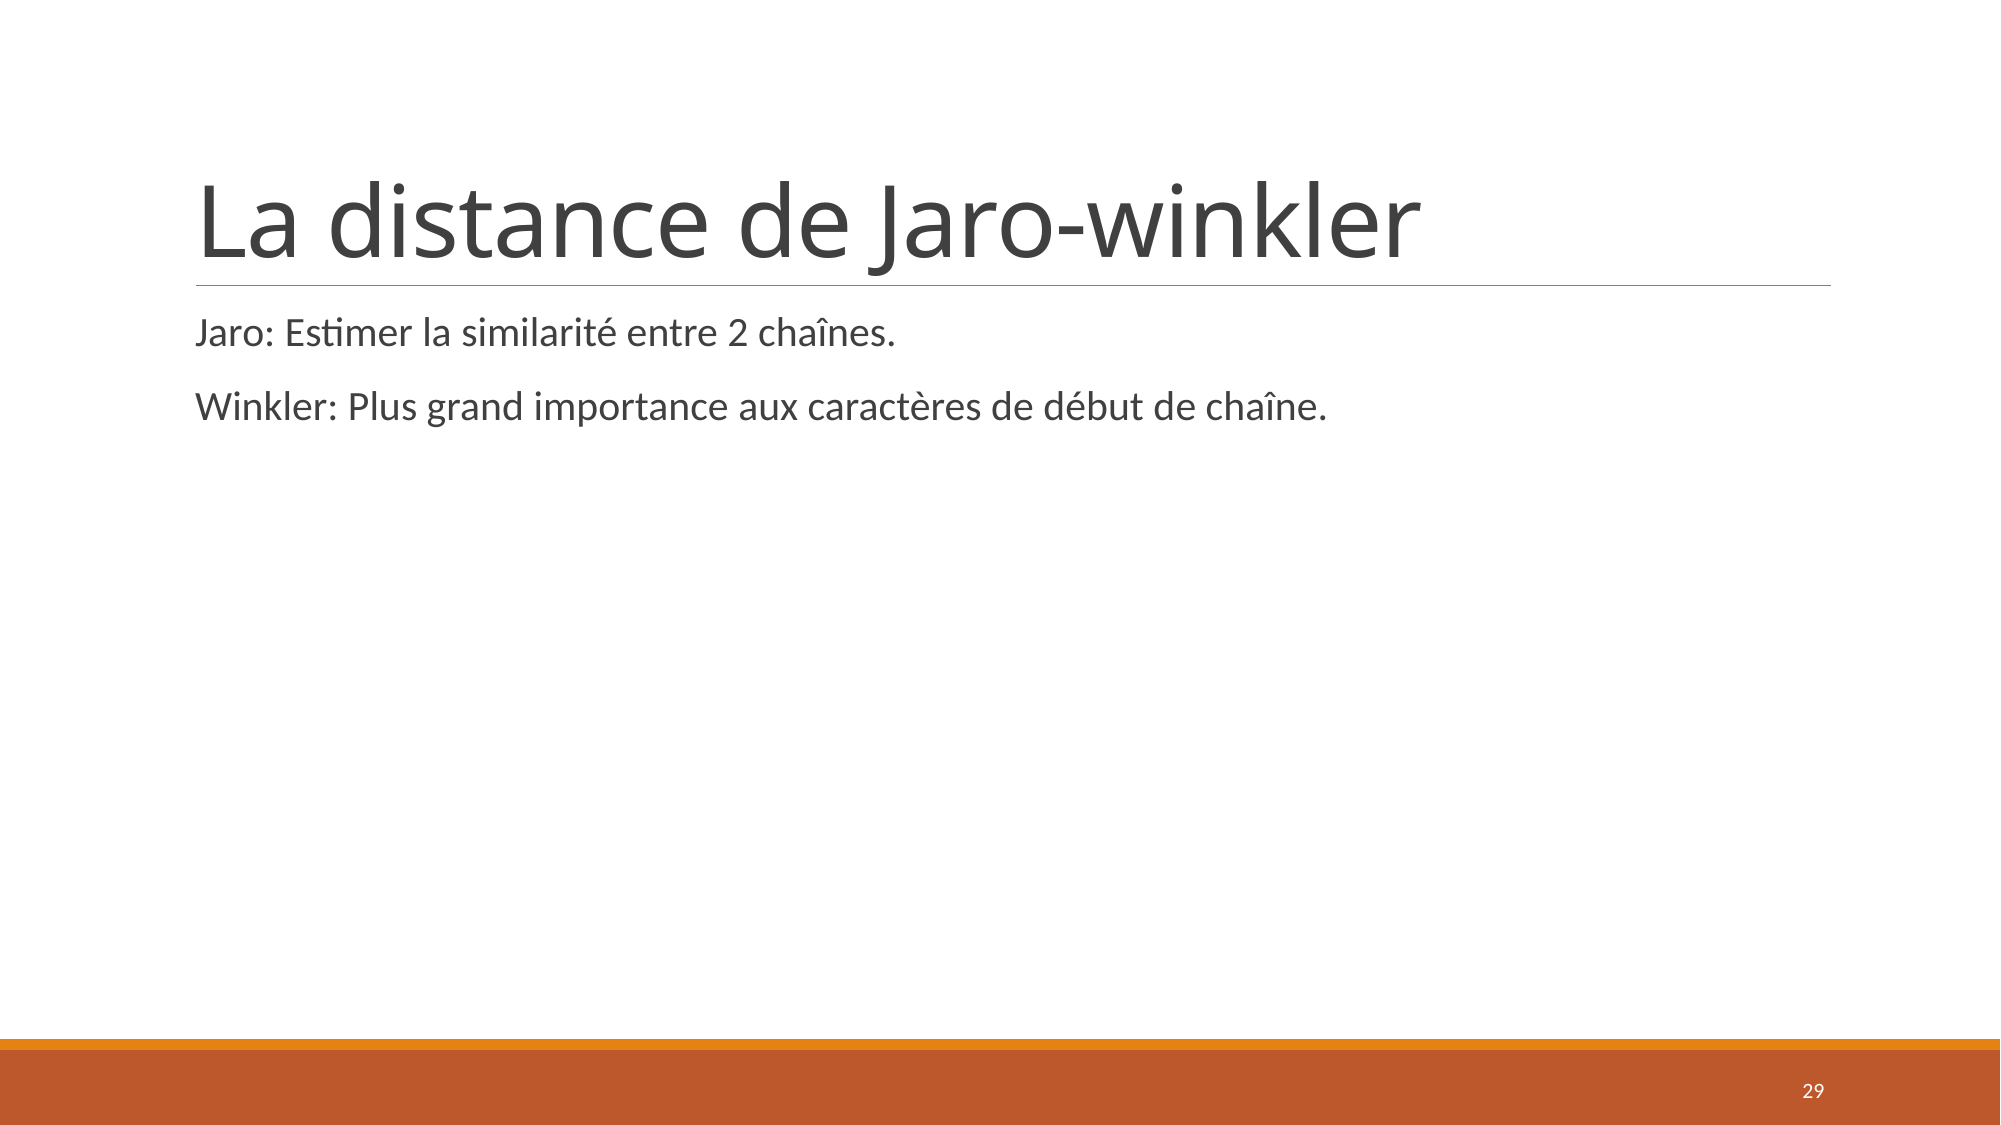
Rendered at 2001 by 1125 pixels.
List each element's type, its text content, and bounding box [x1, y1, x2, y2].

list Jaro: Estimer la similarité entre 2 chaînes. Winkler: Plus grand importance aux caractères de début de chaîne. [180, 302, 1830, 963]
slide_number 29 [1624, 1059, 1840, 1120]
title La distance de Jaro-winkler [180, 47, 1830, 285]
